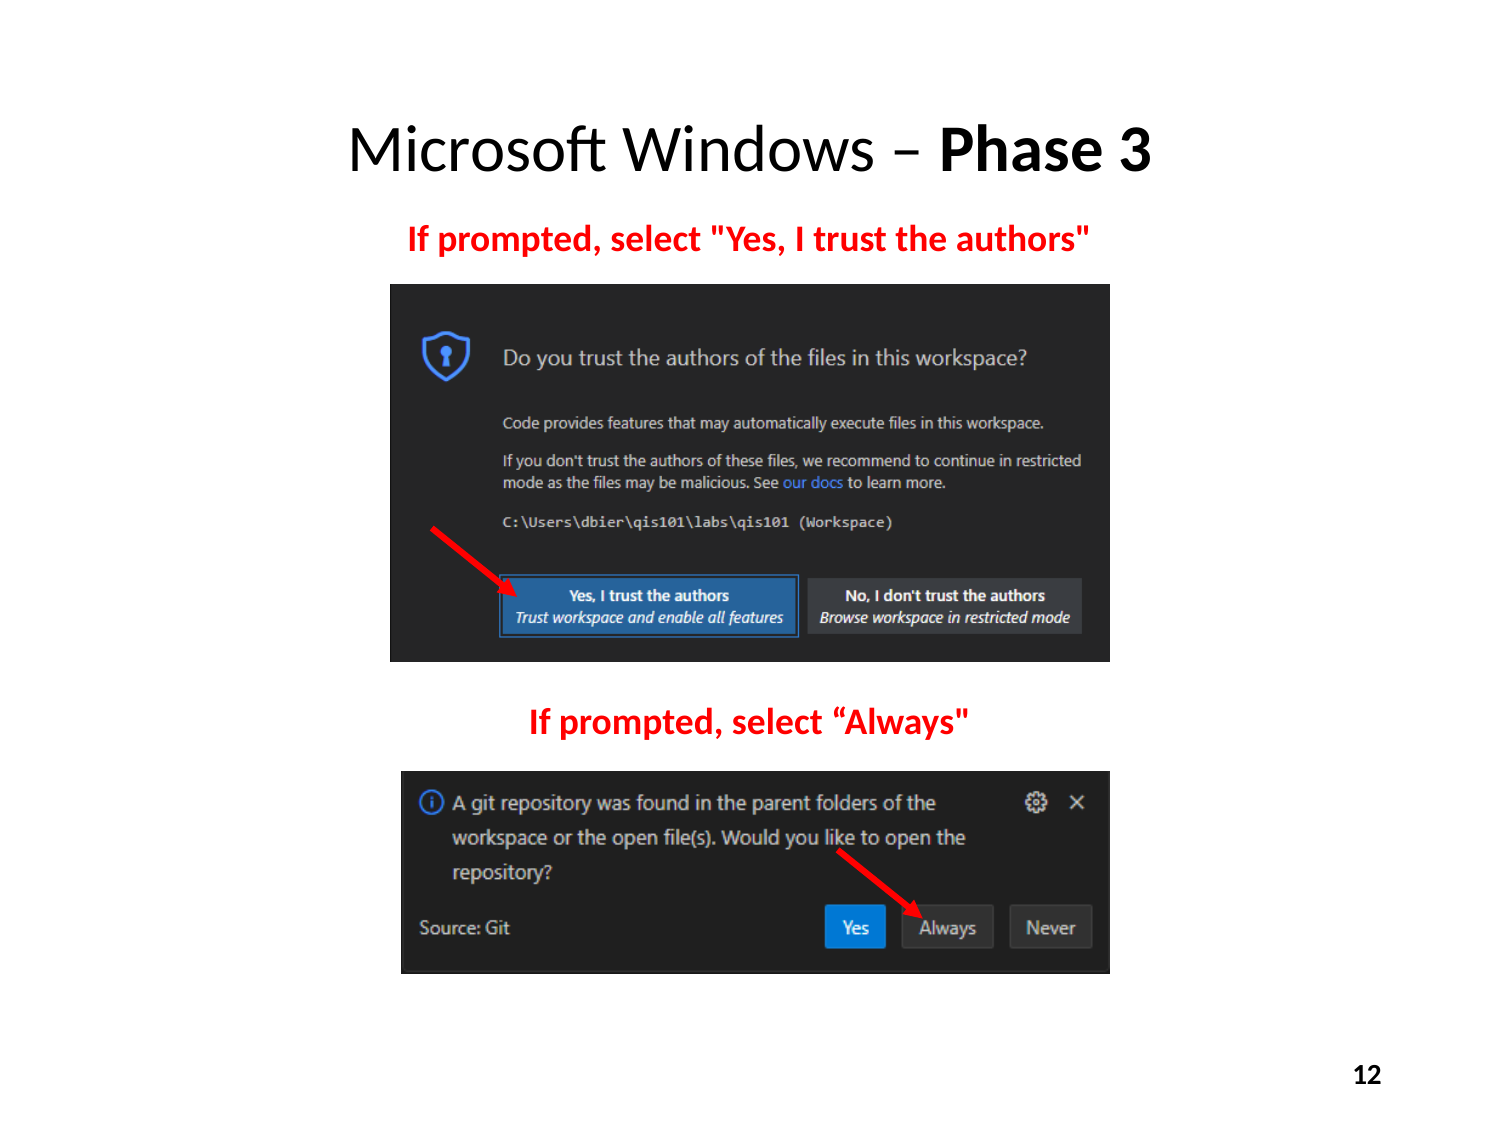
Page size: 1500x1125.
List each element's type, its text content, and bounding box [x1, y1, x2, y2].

text_box If prompted, select “Always" [203, 689, 1297, 750]
slide_number 12 [1059, 1042, 1397, 1103]
text_box If prompted, select "Yes, I trust the authors" [203, 206, 1297, 266]
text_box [837, 849, 923, 919]
picture [401, 771, 1110, 974]
picture [390, 284, 1110, 662]
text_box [431, 528, 518, 597]
title Microsoft Windows – Phase 3 [103, 59, 1397, 241]
